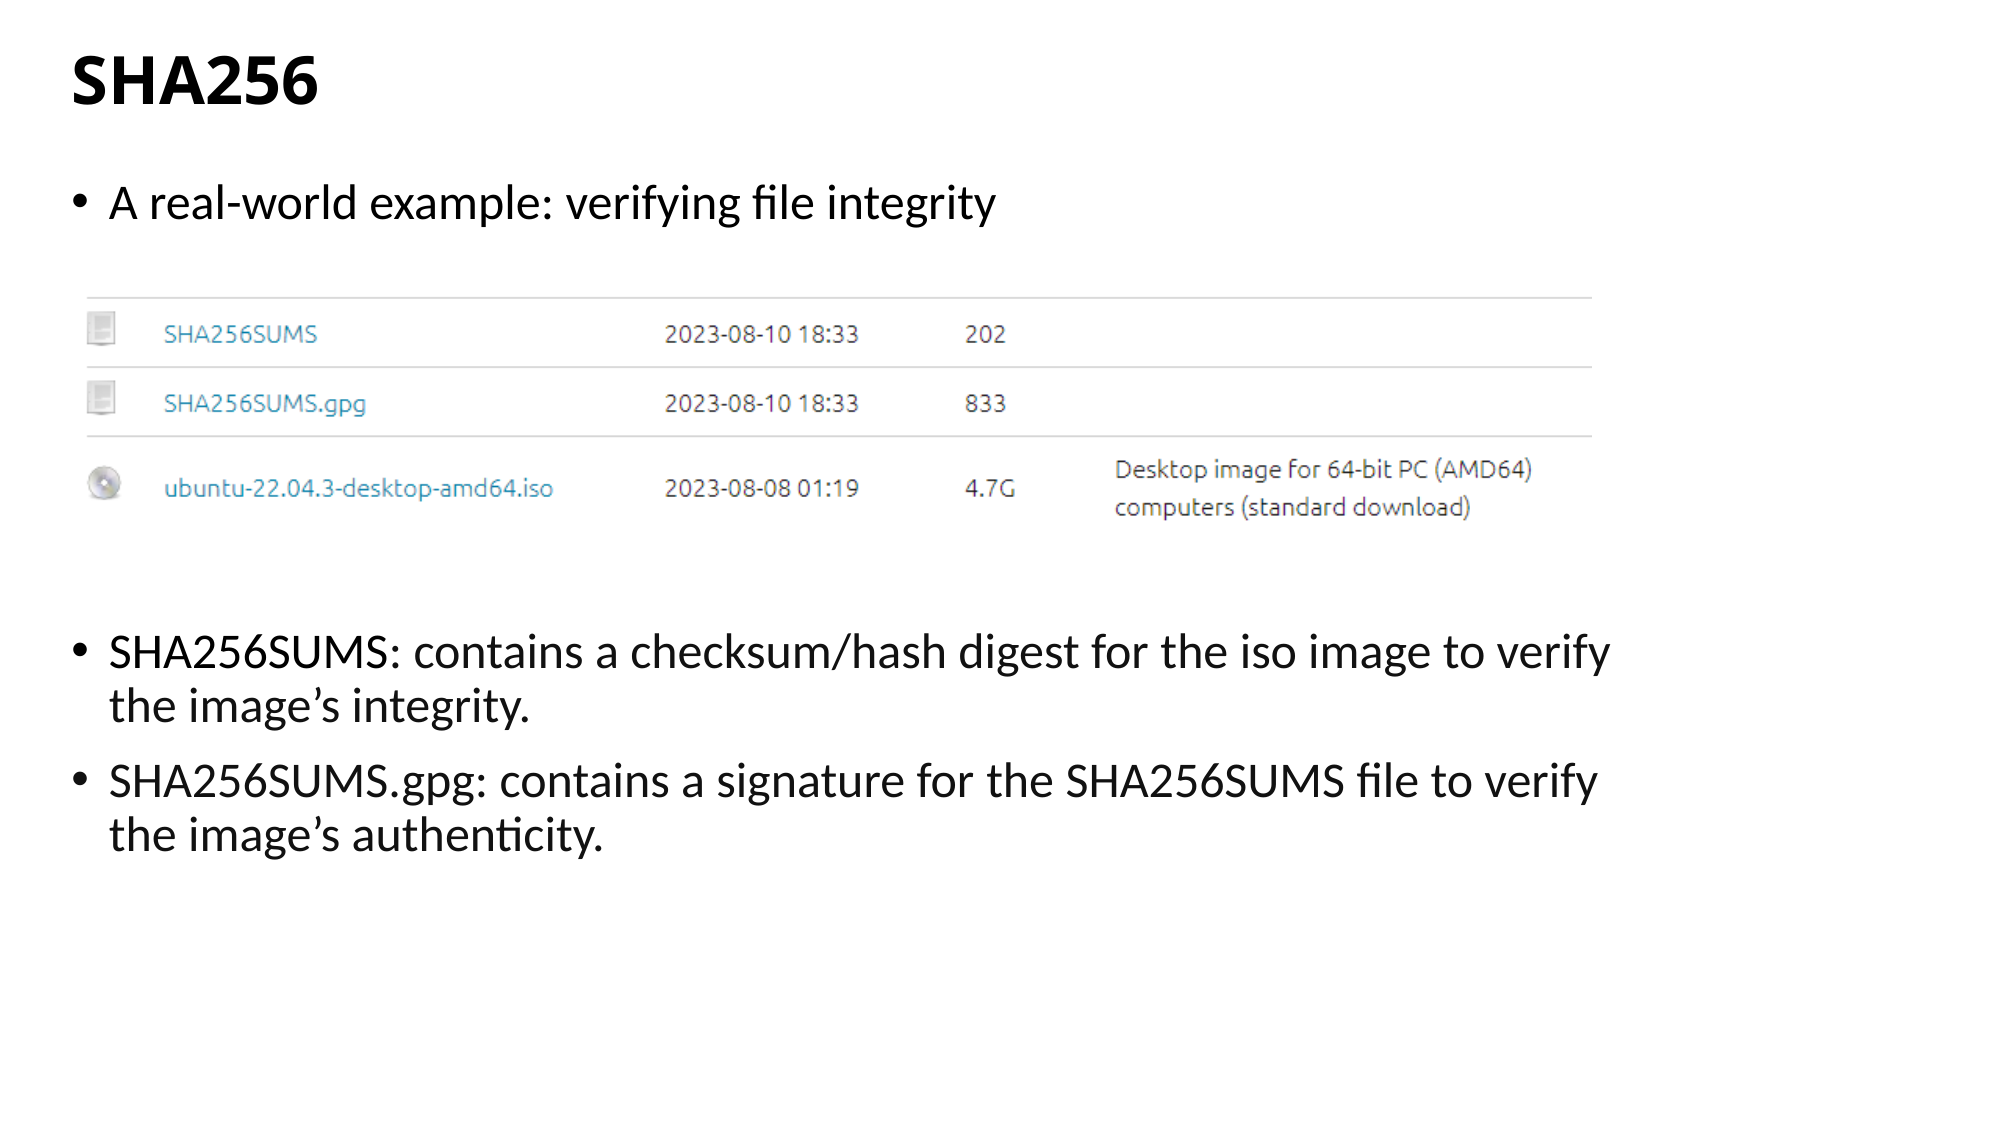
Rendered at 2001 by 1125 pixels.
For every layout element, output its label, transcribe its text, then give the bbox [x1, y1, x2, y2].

title SHA256 [56, 28, 358, 139]
list A real-world example: verifying file integrity SHA256SUMS: contains a checksum/hash digest for the iso image to verify the image’s integrity. SHA256SUMS.gpg: contains a signature for the SHA256SUMS file to verify the image’s authenticity. [56, 168, 1664, 1028]
picture [56, 277, 1592, 530]
